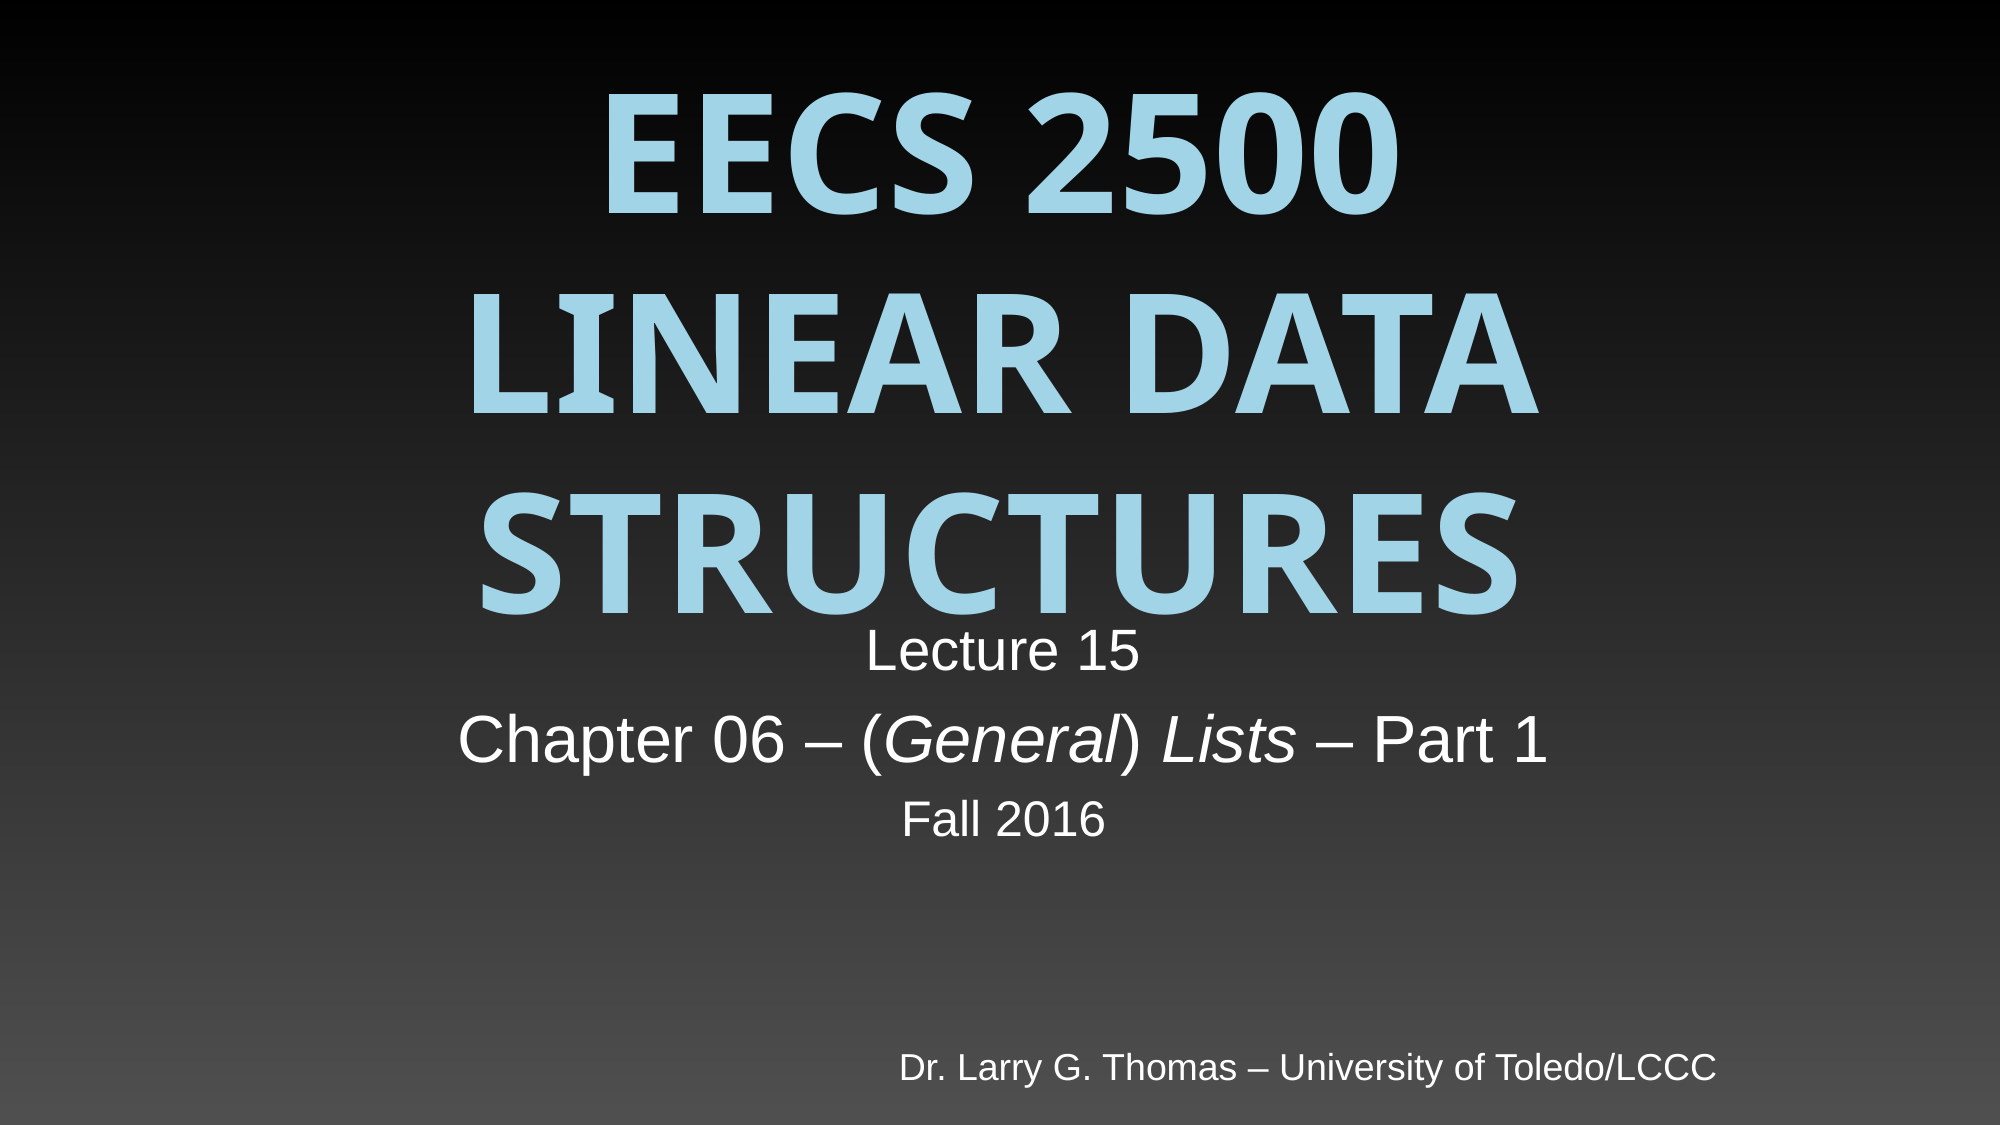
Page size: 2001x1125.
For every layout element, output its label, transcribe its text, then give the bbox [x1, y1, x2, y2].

text_box Dr. Larry G. Thomas – University of Toledo/LCCC [312, 987, 1725, 1088]
subtitle Lecture 15 Chapter 06 – (General) Lists – Part 1 Fall 2016 [249, 596, 1751, 847]
title EECS 2500 Linear Data Structures [0, 39, 2000, 538]
